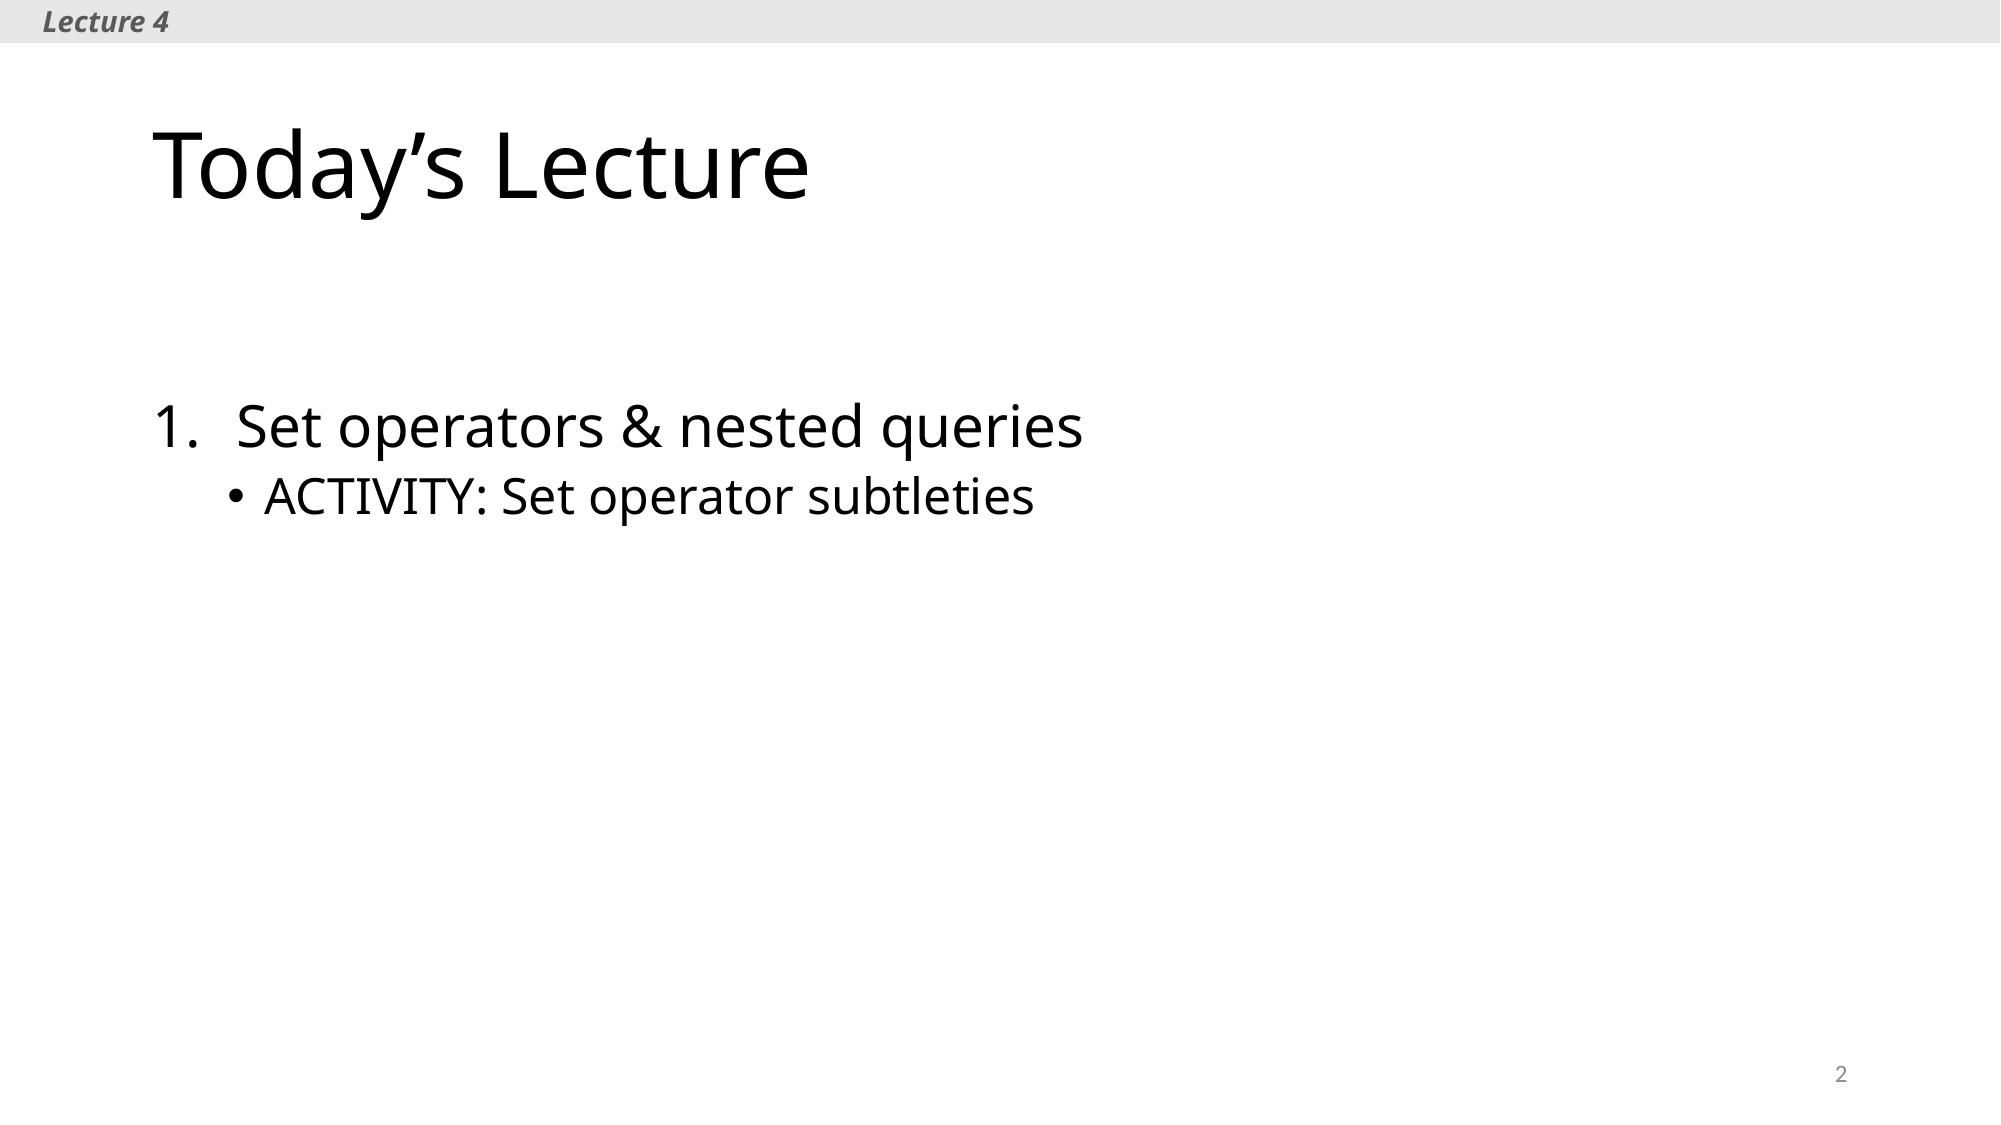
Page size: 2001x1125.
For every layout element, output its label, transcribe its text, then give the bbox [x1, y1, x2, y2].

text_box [0, 0, 2000, 47]
slide_number 2 [1412, 1042, 1863, 1103]
title Today’s Lecture [137, 59, 1863, 278]
list Set operators & nested queries ACTIVITY: Set operator subtleties [137, 299, 1863, 1014]
